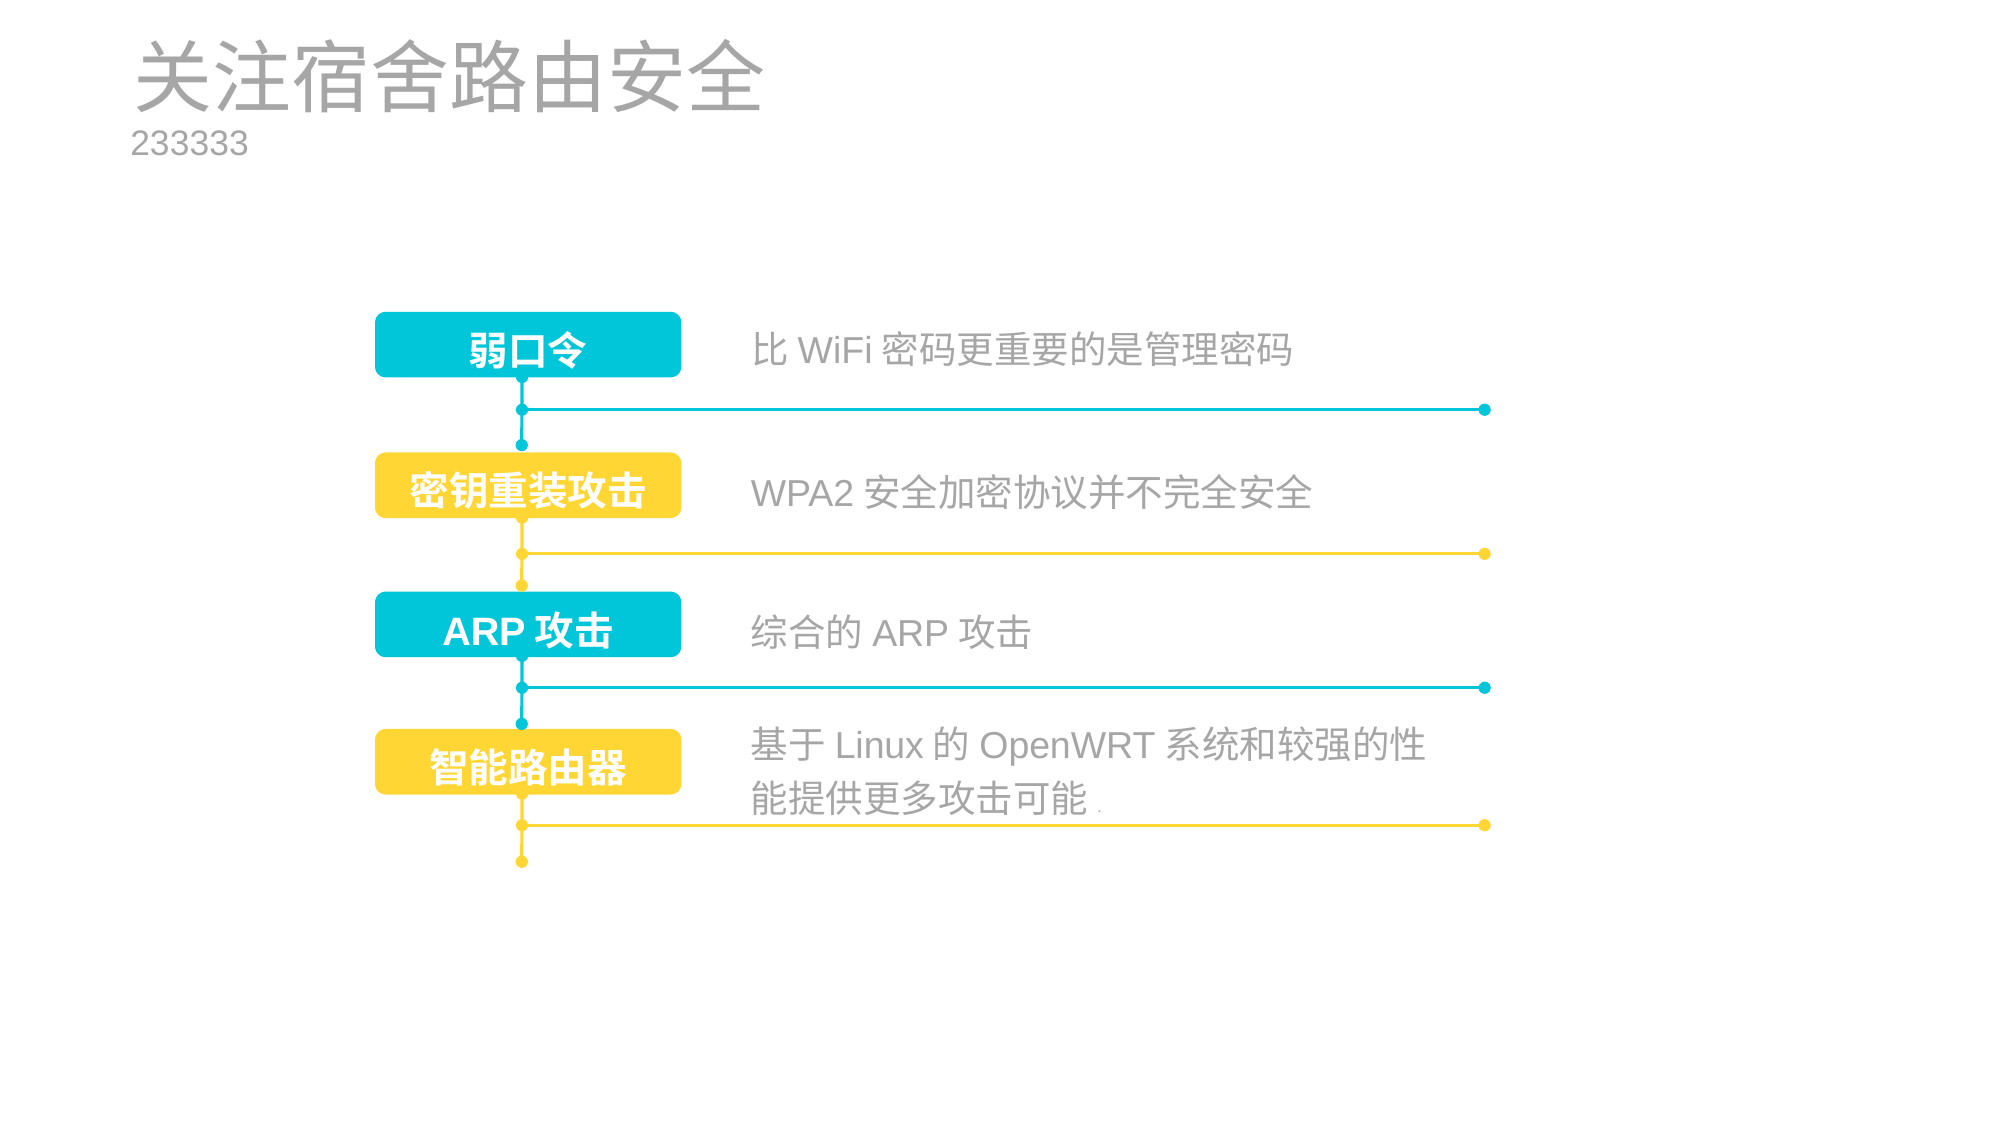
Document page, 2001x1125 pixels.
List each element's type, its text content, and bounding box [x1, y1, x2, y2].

text_box 基于Linux的OpenWRT系统和较强的性能提供更多攻击可能. [750, 711, 1446, 820]
text_box 综合的ARP攻击 [750, 600, 1446, 655]
text_box 233333 [130, 119, 568, 163]
text_box 密钥重装攻击 [373, 451, 683, 520]
text_box 智能路由器 [373, 727, 683, 796]
text_box WPA2安全加密协议并不完全安全 [750, 459, 1446, 514]
text_box 比WiFi密码更重要的是管理密码 [751, 317, 1446, 372]
text_box 弱口令 [373, 310, 683, 379]
text_box ARP攻击 [373, 590, 683, 659]
text_box 关注宿舍路由安全 [133, 27, 934, 123]
